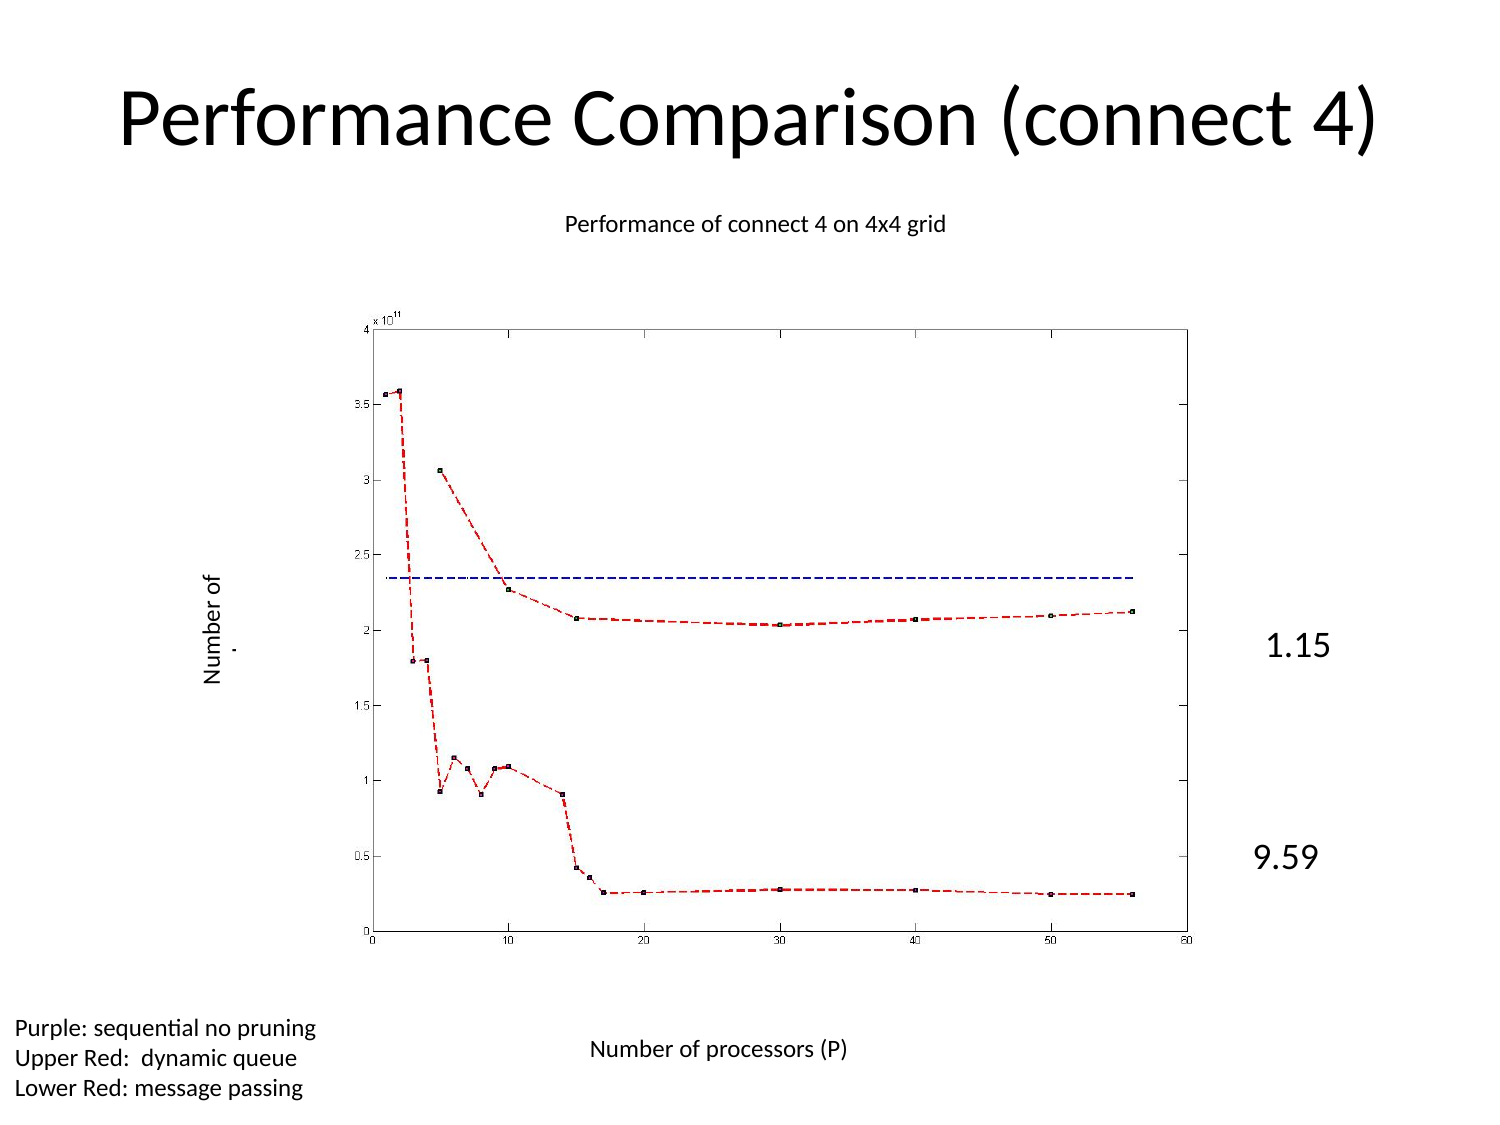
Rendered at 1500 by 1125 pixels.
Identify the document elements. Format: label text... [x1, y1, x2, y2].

text_box 9.59 [1293, 824, 1413, 885]
text_box Purple: sequential no pruning Upper Red: dynamic queue Lower Red: message passing [0, 1003, 375, 1109]
text_box Performance of connect 4 on 4x4 grid [549, 225, 975, 245]
text_box Number of processors (P) [575, 1025, 900, 1070]
text_box Number of cycles [187, 500, 231, 700]
text_box 1.15 [1293, 612, 1363, 673]
picture [236, 274, 1288, 1013]
text_box Performance Comparison (connect 4) [62, 0, 1438, 225]
